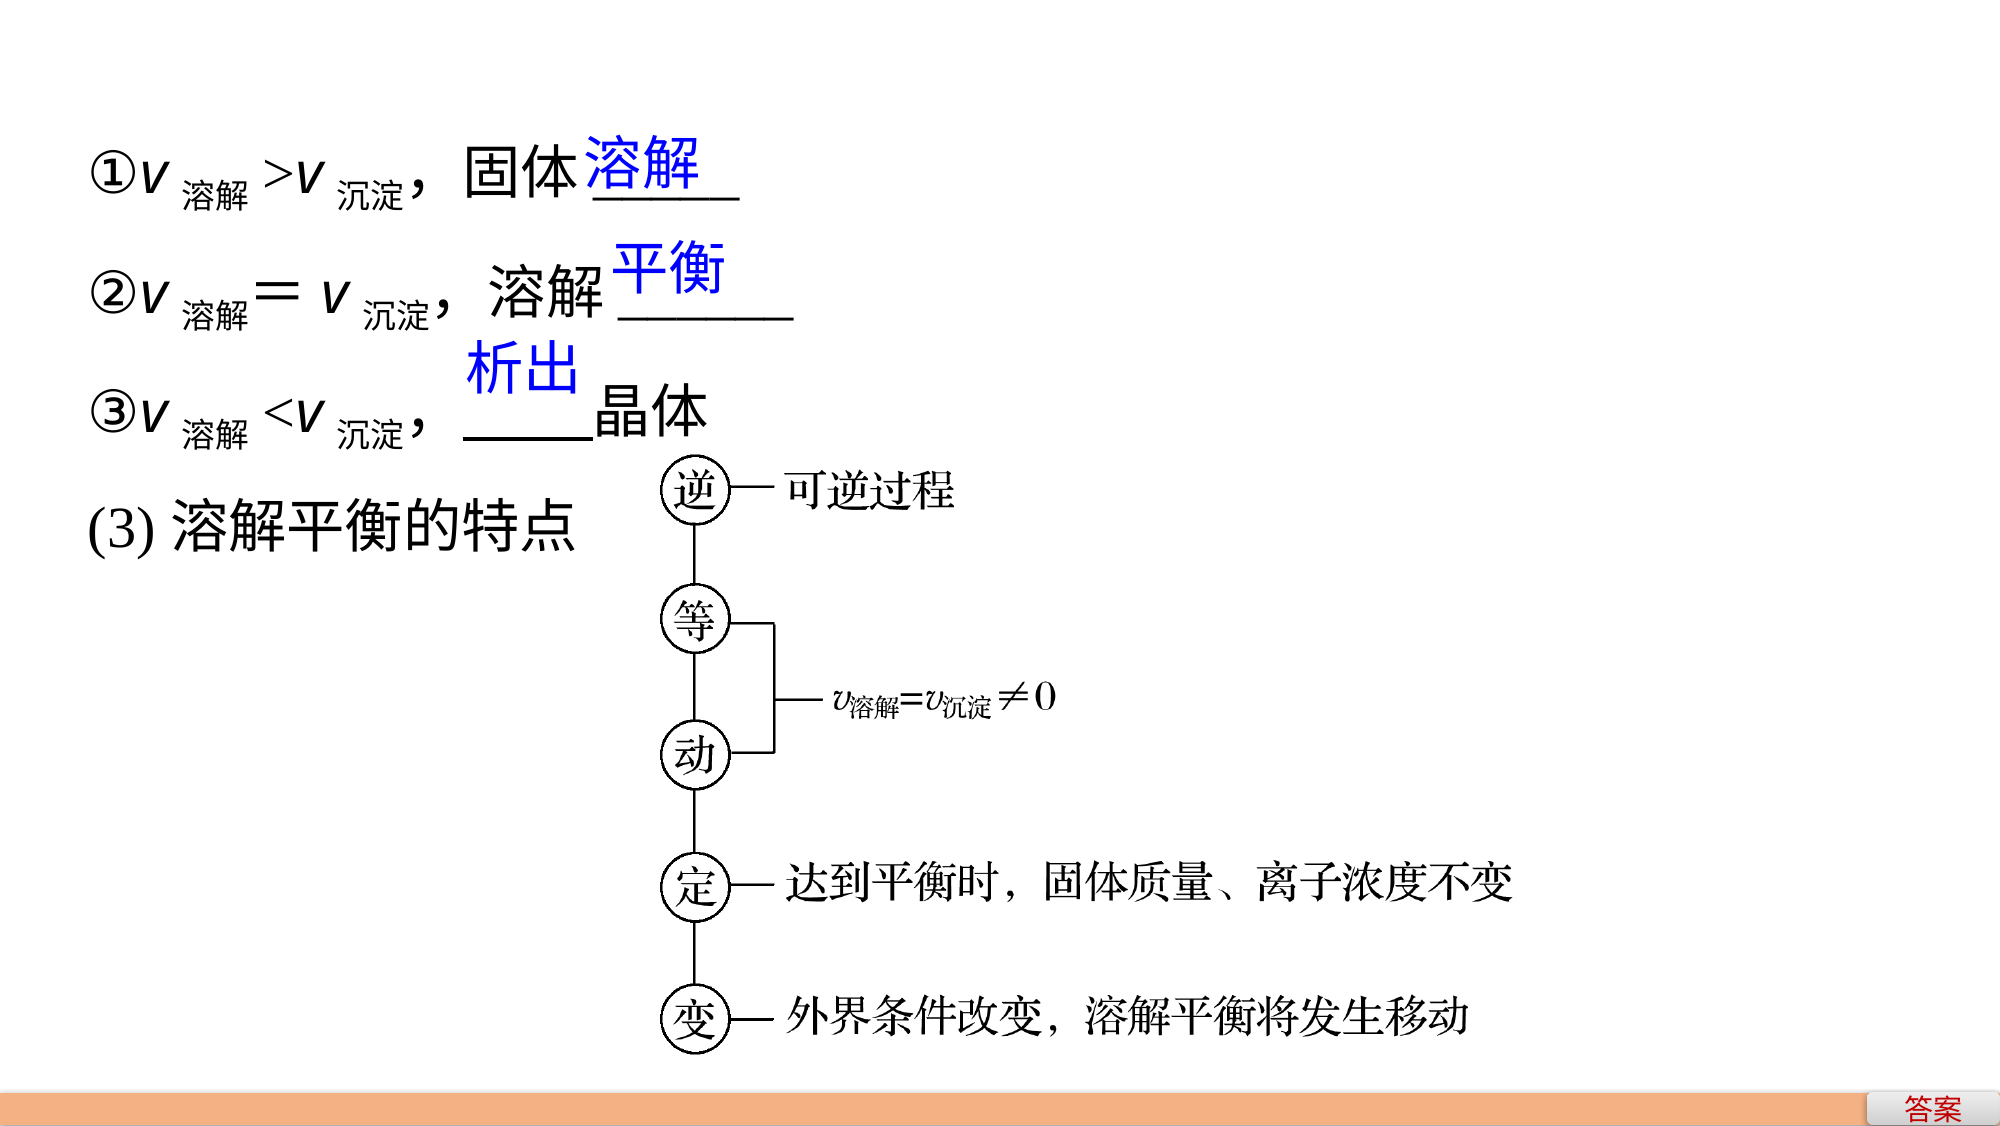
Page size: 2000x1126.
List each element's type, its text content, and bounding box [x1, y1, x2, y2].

text_box [0, 1092, 1866, 1126]
text_box 答案 [1866, 1091, 2000, 1126]
text_box 平衡 [595, 195, 742, 309]
picture [645, 442, 1516, 1058]
text_box ①v溶解>v沉淀，固体_____ ②v溶解＝v沉淀，溶解______ ③v溶解<v沉淀， 晶体 (3)溶解平衡的特点 [73, 88, 1927, 567]
text_box 溶解 [569, 90, 716, 204]
text_box 析出 [451, 295, 598, 409]
